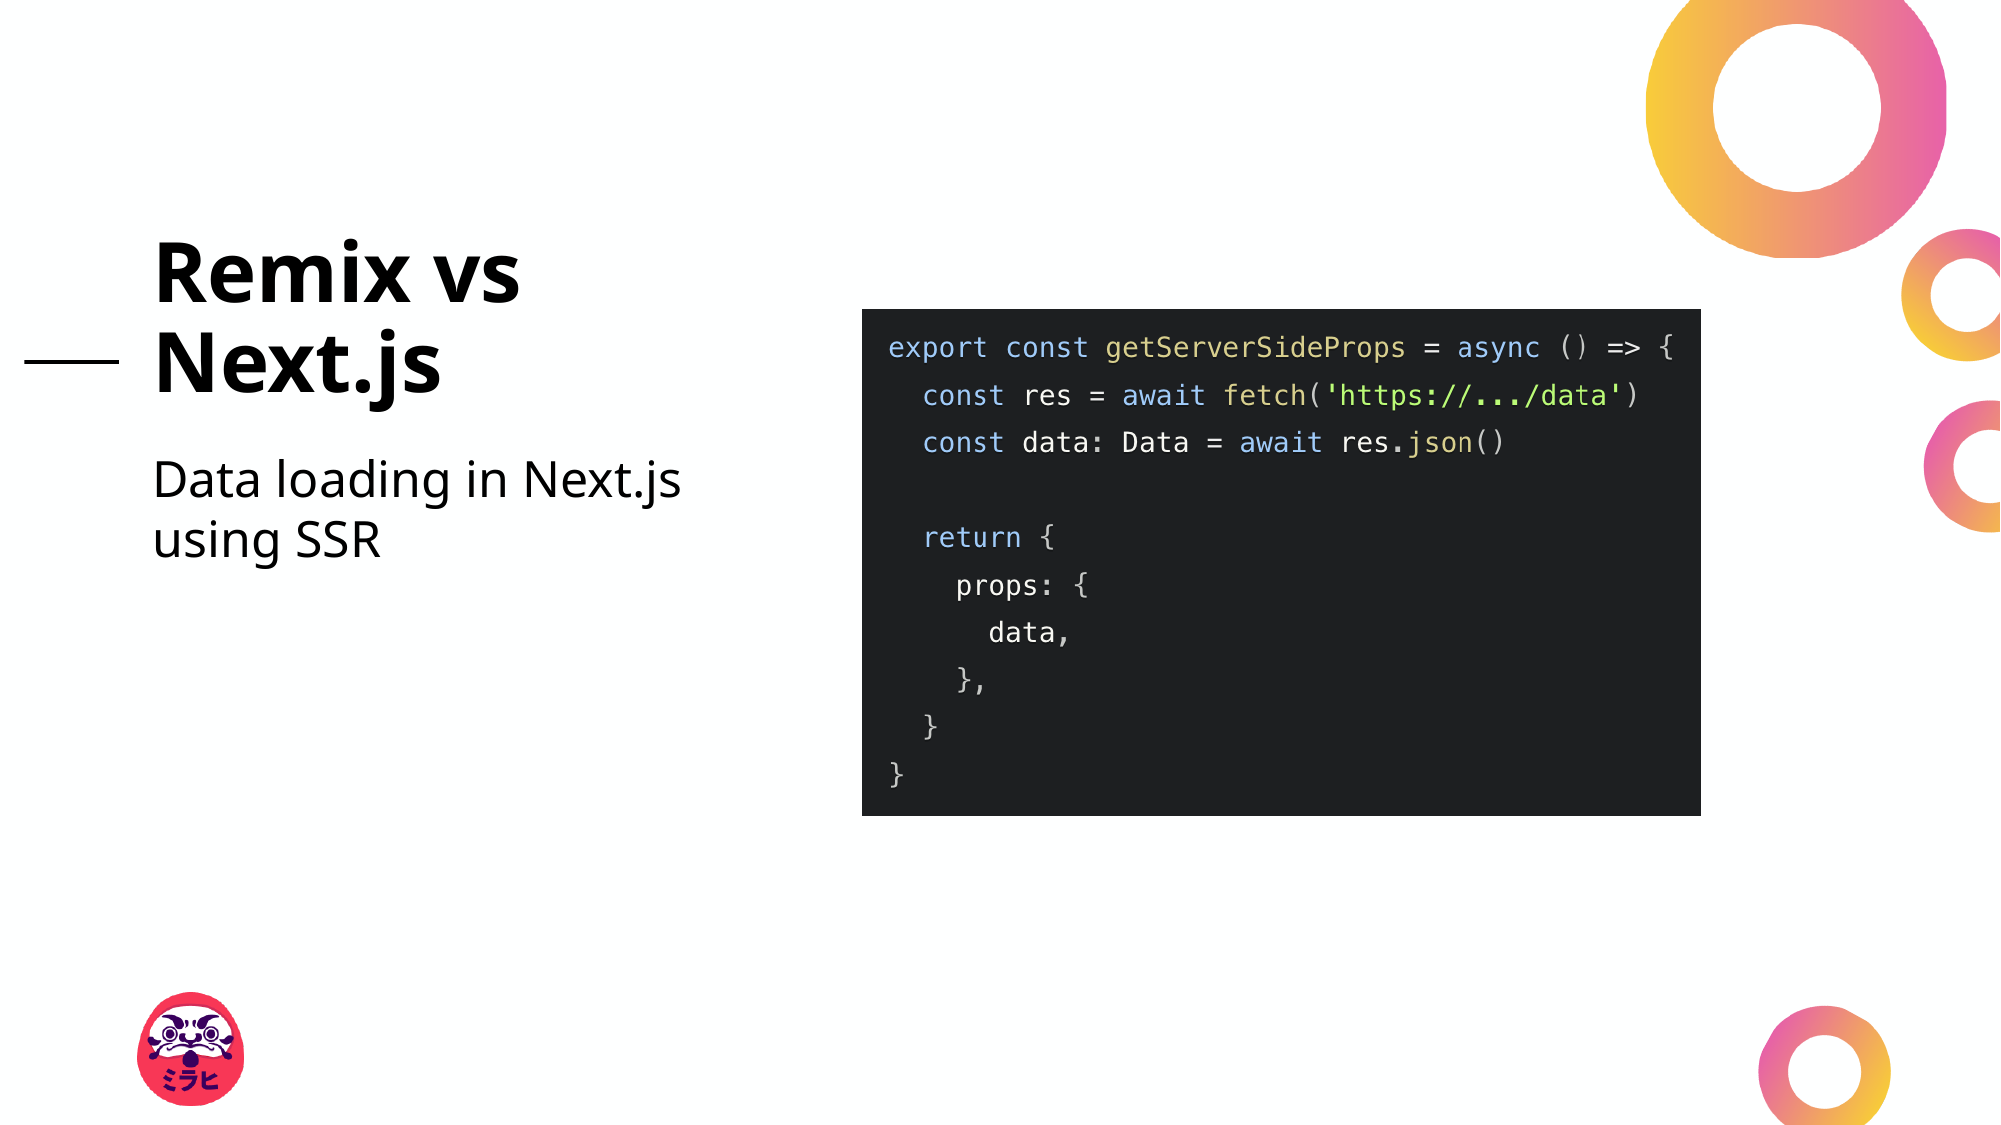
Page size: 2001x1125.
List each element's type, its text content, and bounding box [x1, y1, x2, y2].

picture [137, 992, 244, 1106]
title Remix vs Next.js [137, 200, 765, 418]
picture [862, 309, 1701, 816]
list Data loading in Next.js using SSR [137, 440, 765, 830]
